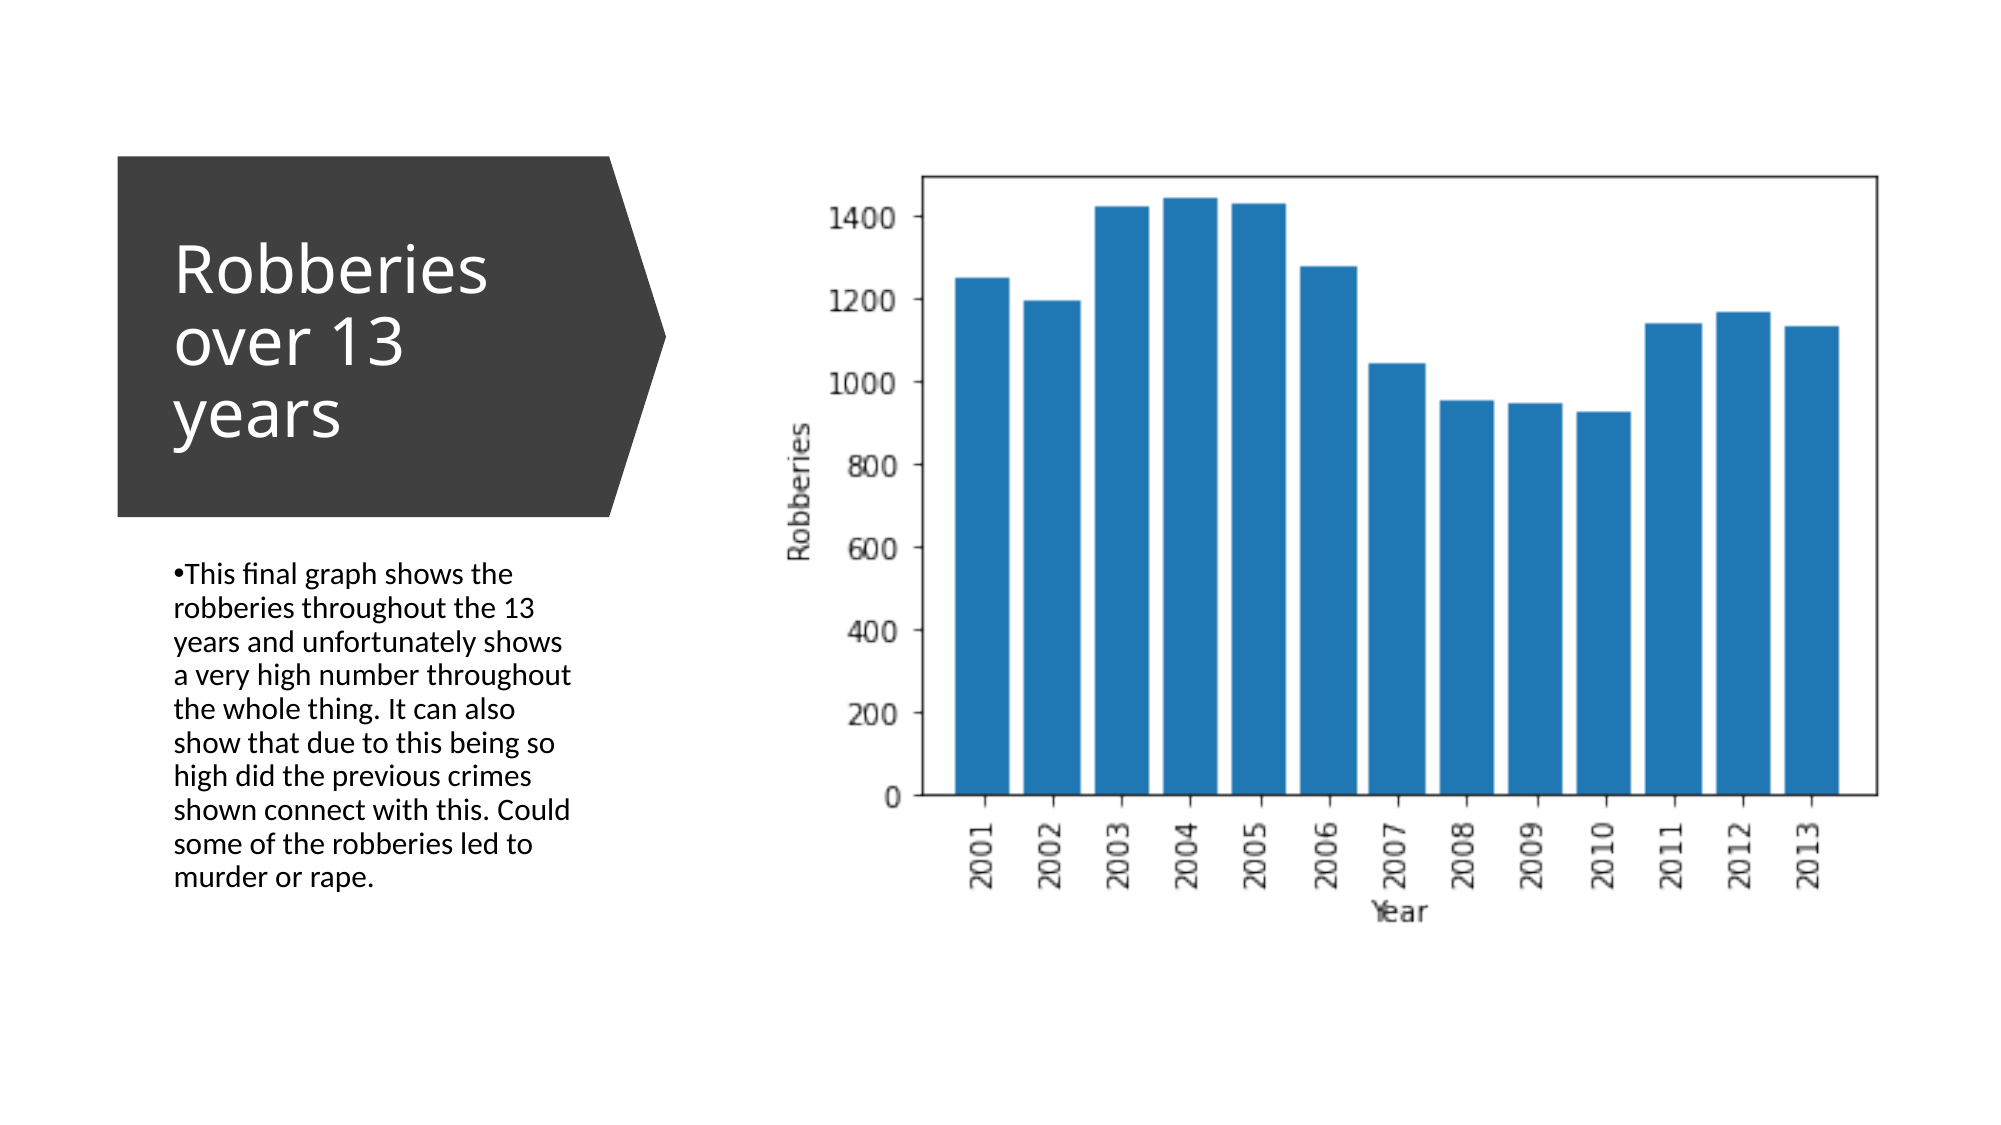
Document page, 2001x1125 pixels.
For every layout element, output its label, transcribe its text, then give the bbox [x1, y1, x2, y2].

text_box This final graph shows the robberies throughout the 13 years and unfortunately shows a very high number throughout the whole thing. It can also show that due to this being so high did the previous crimes shown connect with this. Could some of the robberies led to murder or rape. [158, 550, 597, 949]
title Robberies over 13 years [158, 197, 597, 490]
text_box [116, 155, 668, 519]
picture [768, 156, 1894, 949]
